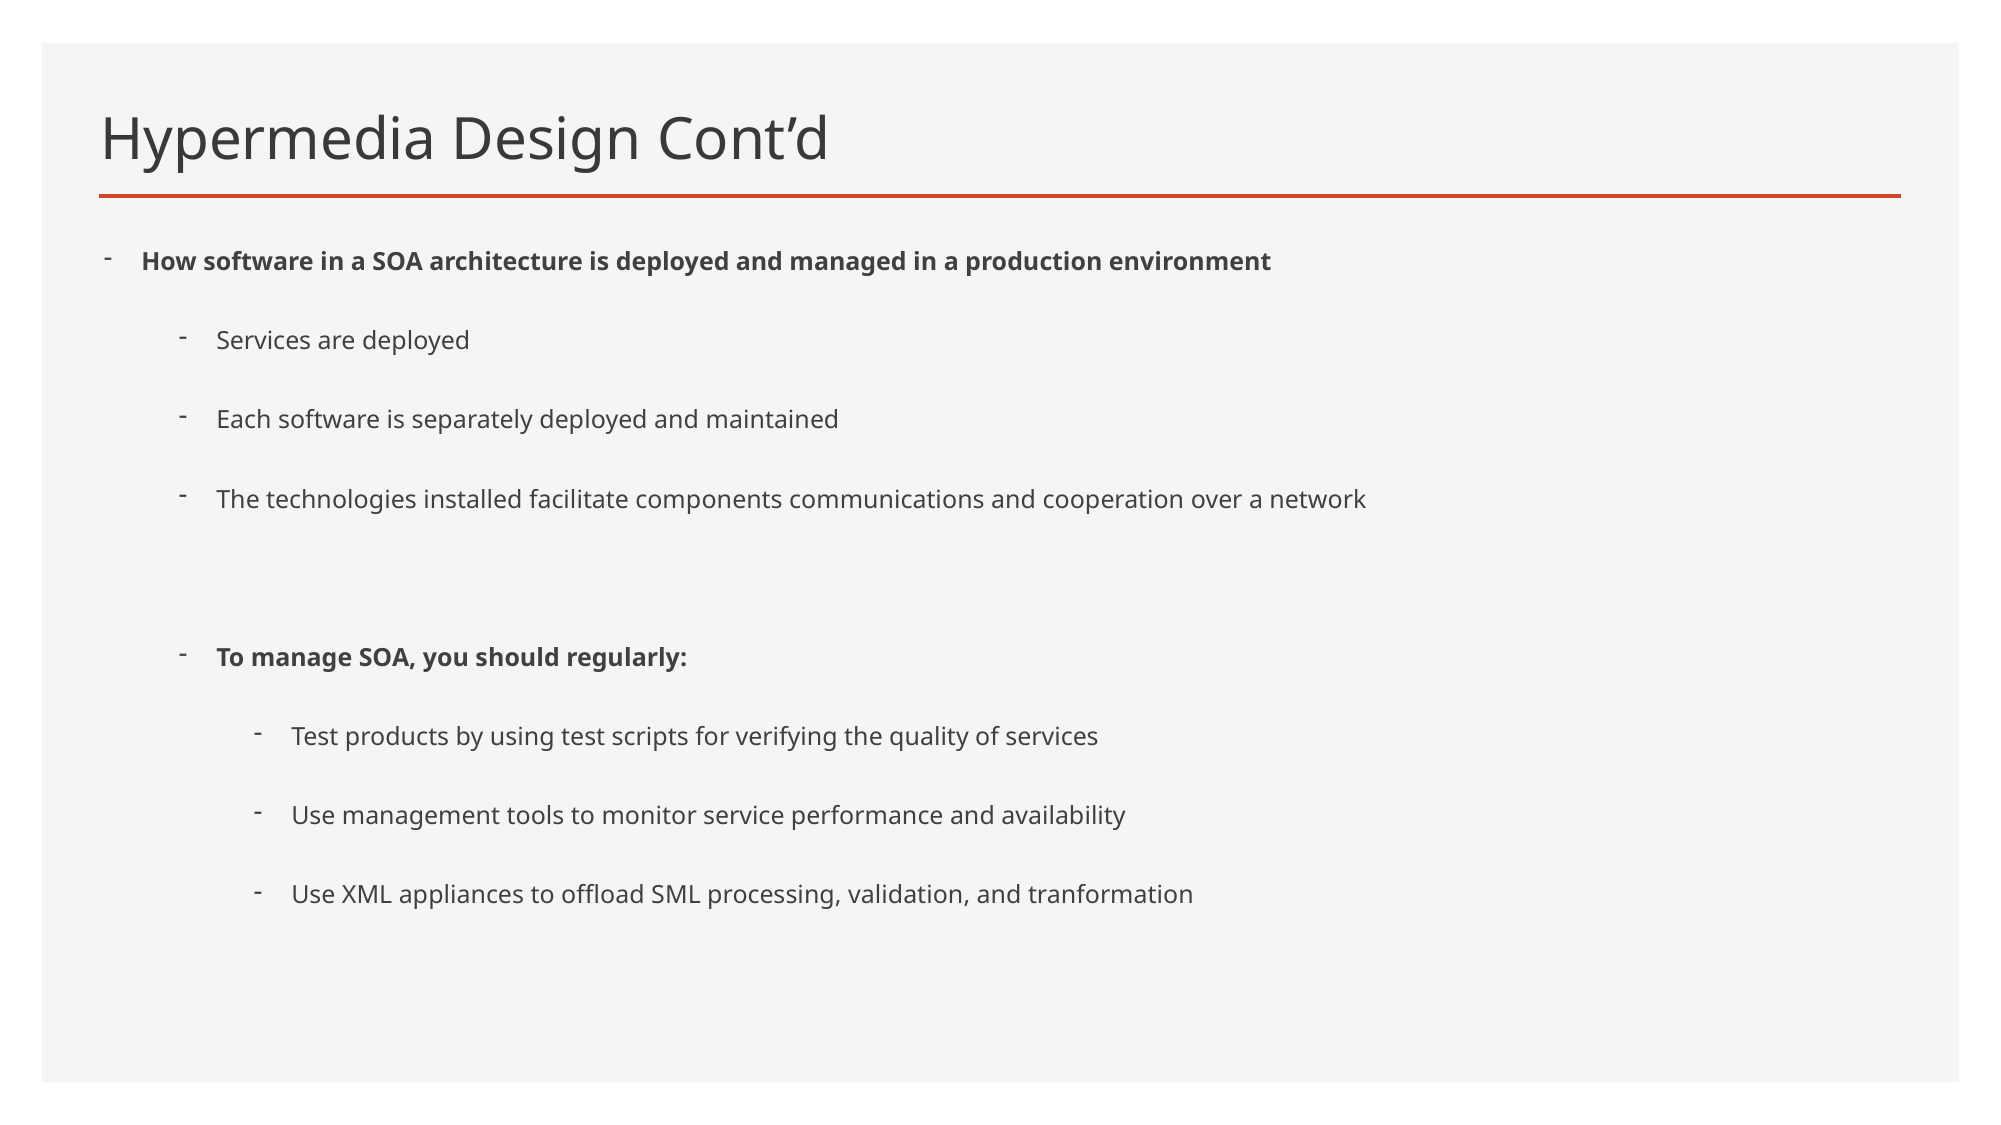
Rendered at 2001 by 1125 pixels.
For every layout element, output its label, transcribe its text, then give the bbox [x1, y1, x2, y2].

text_box How software in a SOA architecture is deployed and managed in a production environment Services are deployed Each software is separately deployed and maintained The technologies installed facilitate components communications and cooperation over a network To manage SOA, you should regularly: Test products by using test scripts for verifying the quality of services Use management tools to monitor service performance and availability Use XML appliances to offload SML processing, validation, and tranformation [88, 230, 1914, 1107]
title Hypermedia Design Cont’d [85, 73, 1214, 179]
